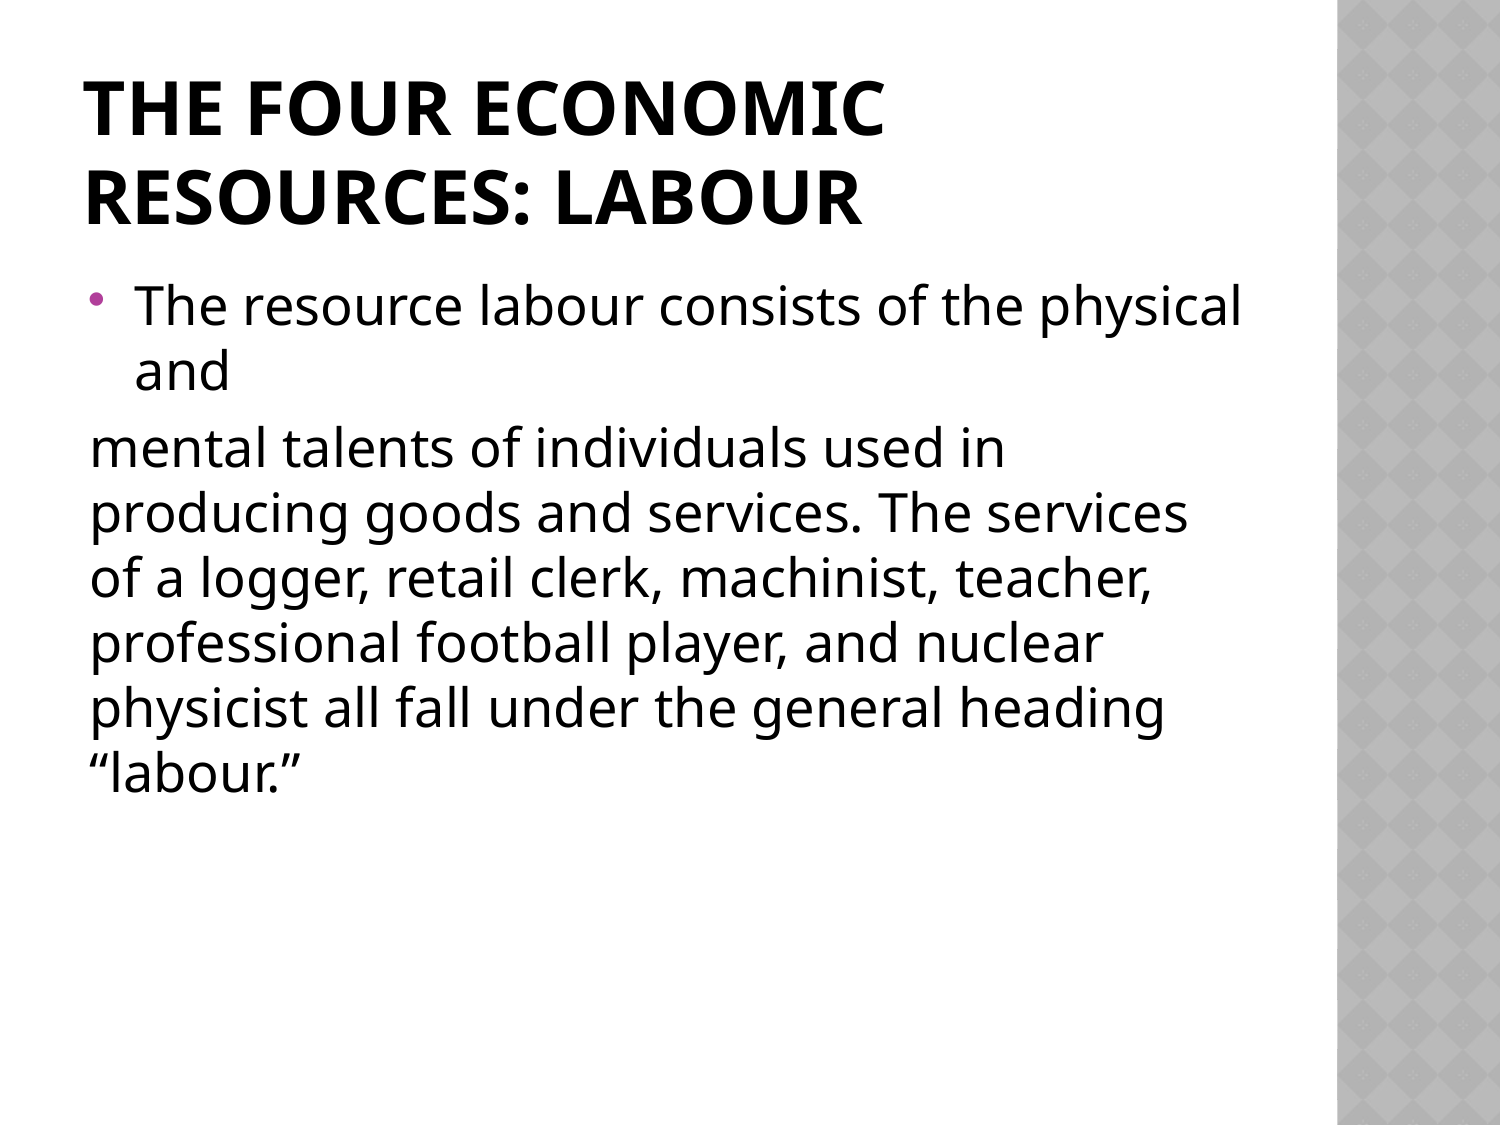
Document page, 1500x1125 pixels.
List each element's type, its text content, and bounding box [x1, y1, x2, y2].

list The resource labour consists of the physical and mental talents of individuals used in producing goods and services. The services of a logger, retail clerk, machinist, teacher, professional football player, and nuclear physicist all fall under the general heading “labour.” [75, 264, 1263, 1059]
title The Four Economic Resources: Labour [75, 52, 1263, 240]
